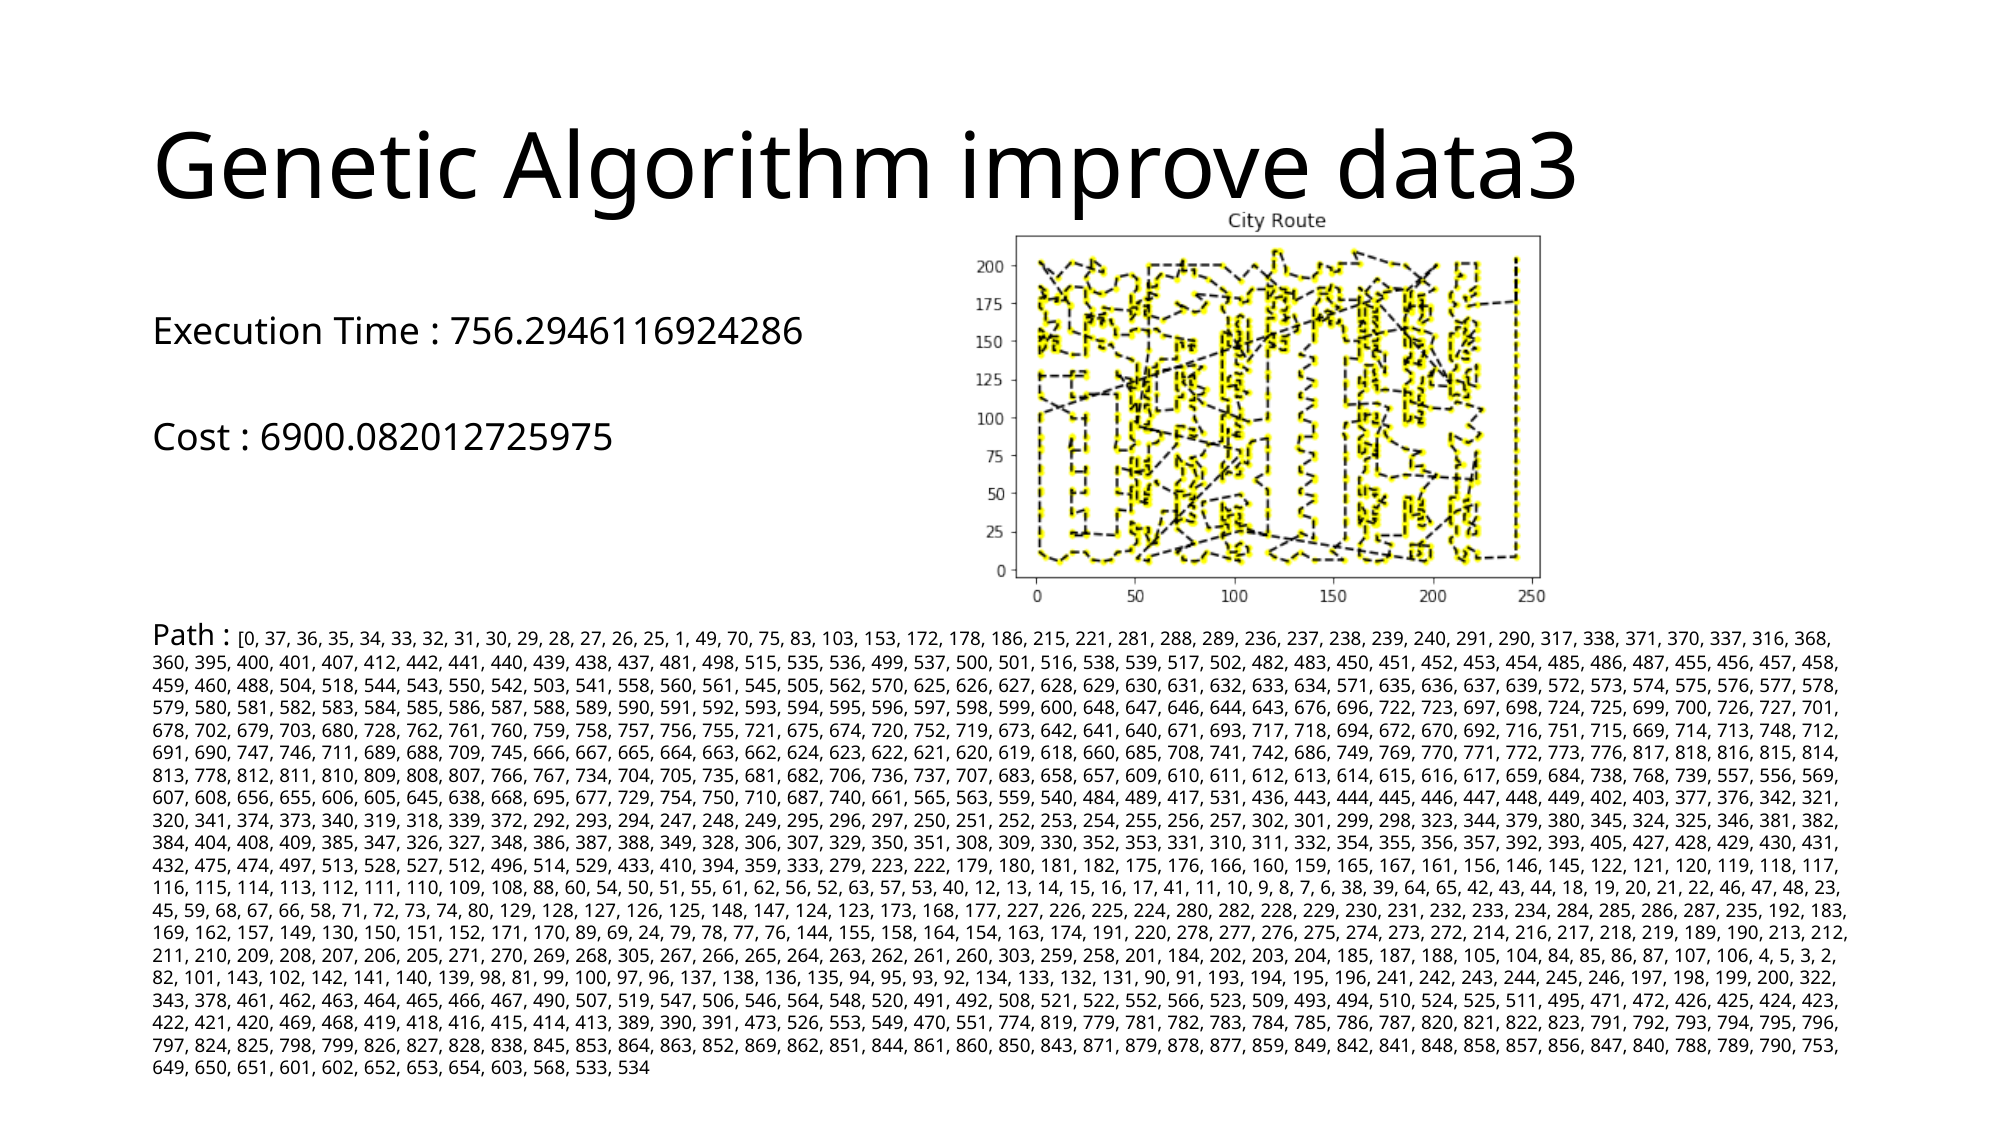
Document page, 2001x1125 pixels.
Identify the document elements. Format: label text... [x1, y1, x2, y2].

list Execution Time : 756.2946116924286 Cost : 6900.082012725975 Path : [0, 37, 36, 35, 34, 33, 32, 31, 30, 29, 28, 27, 26, 25, 1, 49, 70, 75, 83, 103, 153, 172, 178, 186, 215, 221, 281, 288, 289, 236, 237, 238, 239, 240, 291, 290, 317, 338, 371, 370, 337, 316, 368, 360, 395, 400, 401, 407, 412, 442, 441, 440, 439, 438, 437, 481, 498, 515, 535, 536, 499, 537, 500, 501, 516, 538, 539, 517, 502, 482, 483, 450, 451, 452, 453, 454, 485, 486, 487, 455, 456, 457, 458, 459, 460, 488, 504, 518, 544, 543, 550, 542, 503, 541, 558, 560, 561, 545, 505, 562, 570, 625, 626, 627, 628, 629, 630, 631, 632, 633, 634, 571, 635, 636, 637, 639, 572, 573, 574, 575, 576, 577, 578, 579, 580, 581, 582, 583, 584, 585, 586, 587, 588, 589, 590, 591, 592, 593, 594, 595, 596, 597, 598, 599, 600, 648, 647, 646, 644, 643, 676, 696, 722, 723, 697, 698, 724, 725, 699, 700, 726, 727, 701, 678, 702, 679, 703, 680, 728, 762, 761, 760, 759, 758, 757, 756, 755, 721, 675, 674, 720, 752, 719, 673, 642, 641, 640, 671, 693, 717, 718, 694, 672, 670, 692, 716, 751, 715, 669, 714, 713, 748, 712, 691, 690, 747, 746, 711, 689, 688, 709, 745, 666, 667, 665, 664, 663, 662, 624, 623, 622, 621, 620, 619, 618, 660, 685, 708, 741, 742, 686, 749, 769, 770, 771, 772, 773, 776, 817, 818, 816, 815, 814, 813, 778, 812, 811, 810, 809, 808, 807, 766, 767, 734, 704, 705, 735, 681, 682, 706, 736, 737, 707, 683, 658, 657, 609, 610, 611, 612, 613, 614, 615, 616, 617, 659, 684, 738, 768, 739, 557, 556, 569, 607, 608, 656, 655, 606, 605, 645, 638, 668, 695, 677, 729, 754, 750, 710, 687, 740, 661, 565, 563, 559, 540, 484, 489, 417, 531, 436, 443, 444, 445, 446, 447, 448, 449, 402, 403, 377, 376, 342, 321, 320, 341, 374, 373, 340, 319, 318, 339, 372, 292, 293, 294, 247, 248, 249, 295, 296, 297, 250, 251, 252, 253, 254, 255, 256, 257, 302, 301, 299, 298, 323, 344, 379, 380, 345, 324, 325, 346, 381, 382, 384, 404, 408, 409, 385, 347, 326, 327, 348, 386, 387, 388, 349, 328, 306, 307, 329, 350, 351, 308, 309, 330, 352, 353, 331, 310, 311, 332, 354, 355, 356, 357, 392, 393, 405, 427, 428, 429, 430, 431, 432, 475, 474, 497, 513, 528, 527, 512, 496, 514, 529, 433, 410, 394, 359, 333, 279, 223, 222, 179, 180, 181, 182, 175, 176, 166, 160, 159, 165, 167, 161, 156, 146, 145, 122, 121, 120, 119, 118, 117, 116, 115, 114, 113, 112, 111, 110, 109, 108, 88, 60, 54, 50, 51, 55, 61, 62, 56, 52, 63, 57, 53, 40, 12, 13, 14, 15, 16, 17, 41, 11, 10, 9, 8, 7, 6, 38, 39, 64, 65, 42, 43, 44, 18, 19, 20, 21, 22, 46, 47, 48, 23, 45, 59, 68, 67, 66, 58, 71, 72, 73, 74, 80, 129, 128, 127, 126, 125, 148, 147, 124, 123, 173, 168, 177, 227, 226, 225, 224, 280, 282, 228, 229, 230, 231, 232, 233, 234, 284, 285, 286, 287, 235, 192, 183, 169, 162, 157, 149, 130, 150, 151, 152, 171, 170, 89, 69, 24, 79, 78, 77, 76, 144, 155, 158, 164, 154, 163, 174, 191, 220, 278, 277, 276, 275, 274, 273, 272, 214, 216, 217, 218, 219, 189, 190, 213, 212, 211, 210, 209, 208, 207, 206, 205, 271, 270, 269, 268, 305, 267, 266, 265, 264, 263, 262, 261, 260, 303, 259, 258, 201, 184, 202, 203, 204, 185, 187, 188, 105, 104, 84, 85, 86, 87, 107, 106, 4, 5, 3, 2, 82, 101, 143, 102, 142, 141, 140, 139, 98, 81, 99, 100, 97, 96, 137, 138, 136, 135, 94, 95, 93, 92, 134, 133, 132, 131, 90, 91, 193, 194, 195, 196, 241, 242, 243, 244, 245, 246, 197, 198, 199, 200, 322, 343, 378, 461, 462, 463, 464, 465, 466, 467, 490, 507, 519, 547, 506, 546, 564, 548, 520, 491, 492, 508, 521, 522, 552, 566, 523, 509, 493, 494, 510, 524, 525, 511, 495, 471, 472, 426, 425, 424, 423, 422, 421, 420, 469, 468, 419, 418, 416, 415, 414, 413, 389, 390, 391, 473, 526, 553, 549, 470, 551, 774, 819, 779, 781, 782, 783, 784, 785, 786, 787, 820, 821, 822, 823, 791, 792, 793, 794, 795, 796, 797, 824, 825, 798, 799, 826, 827, 828, 838, 845, 853, 864, 863, 852, 869, 862, 851, 844, 861, 860, 850, 843, 871, 879, 878, 877, 859, 849, 842, 841, 848, 858, 857, 856, 847, 840, 788, 789, 790, 753, 649, 650, 651, 601, 602, 652, 653, 654, 603, 568, 533, 534 [137, 299, 1863, 1014]
title Genetic Algorithm improve data3 [137, 59, 1863, 278]
picture [964, 201, 1557, 615]
